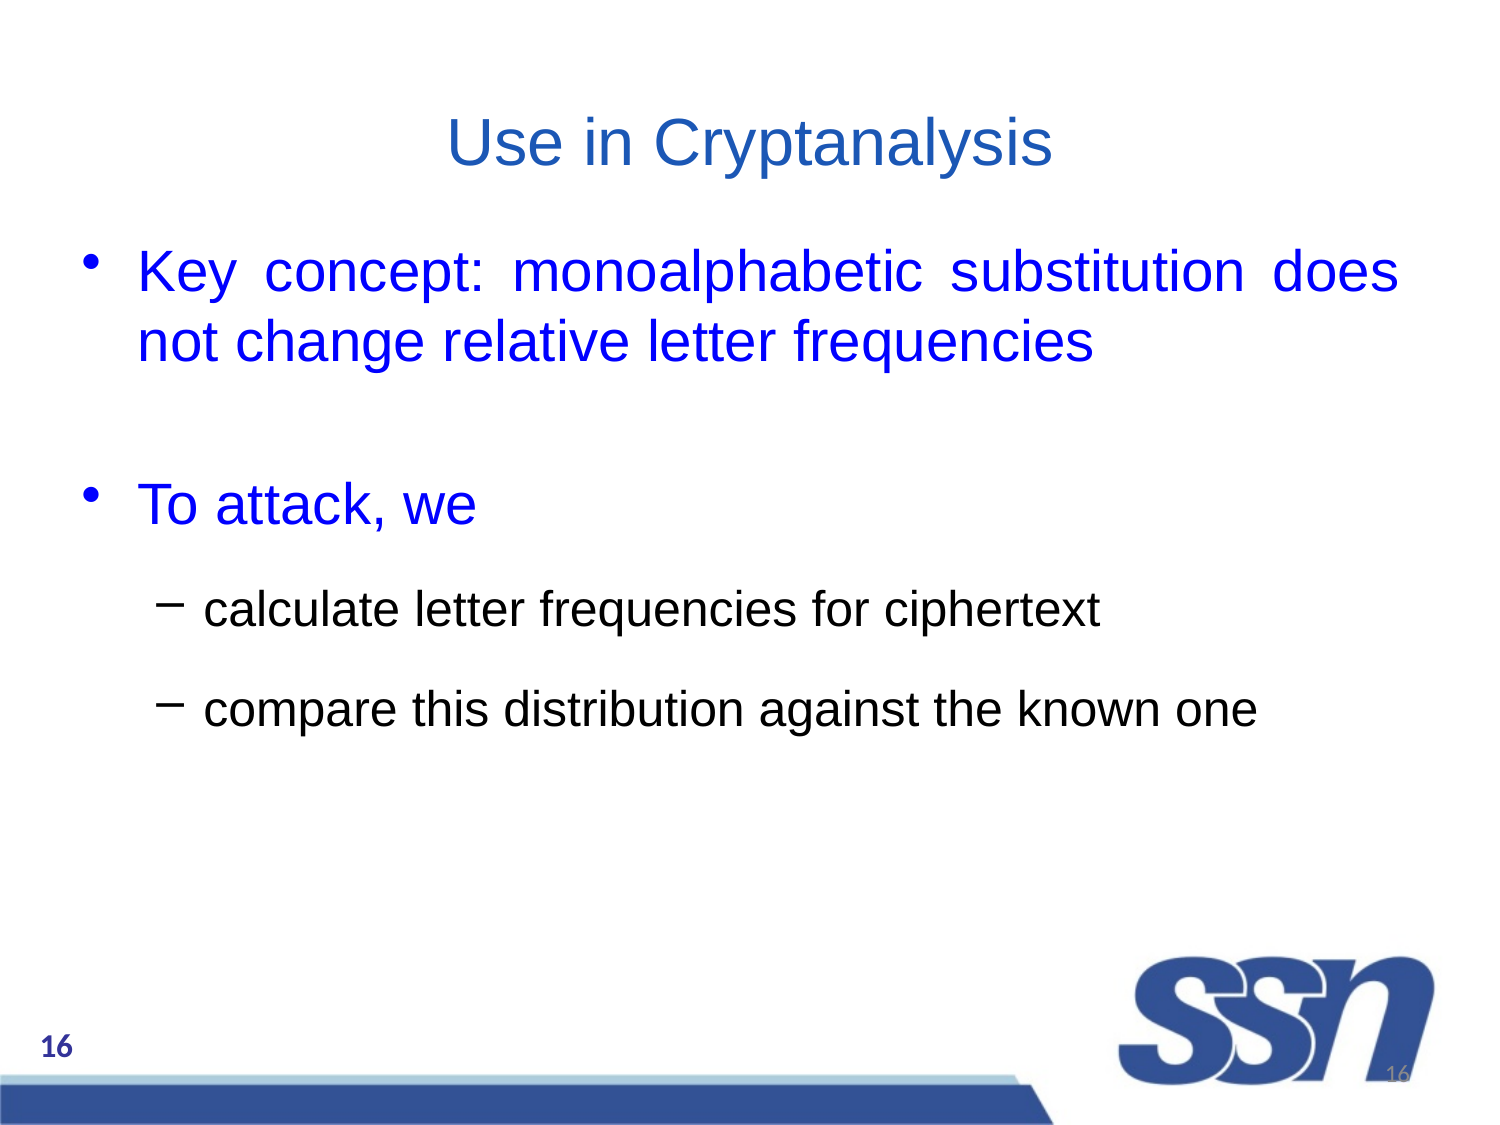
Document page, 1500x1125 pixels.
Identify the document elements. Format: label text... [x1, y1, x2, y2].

title Use in Cryptanalysis [75, 45, 1425, 233]
text_box 16 [1074, 1042, 1425, 1103]
picture [0, 913, 1500, 1125]
list Key concept: monoalphabetic substitution does not change relative letter frequencies To attack, we calculate letter frequencies for ciphertext compare this distribution against the known one [66, 225, 1417, 998]
